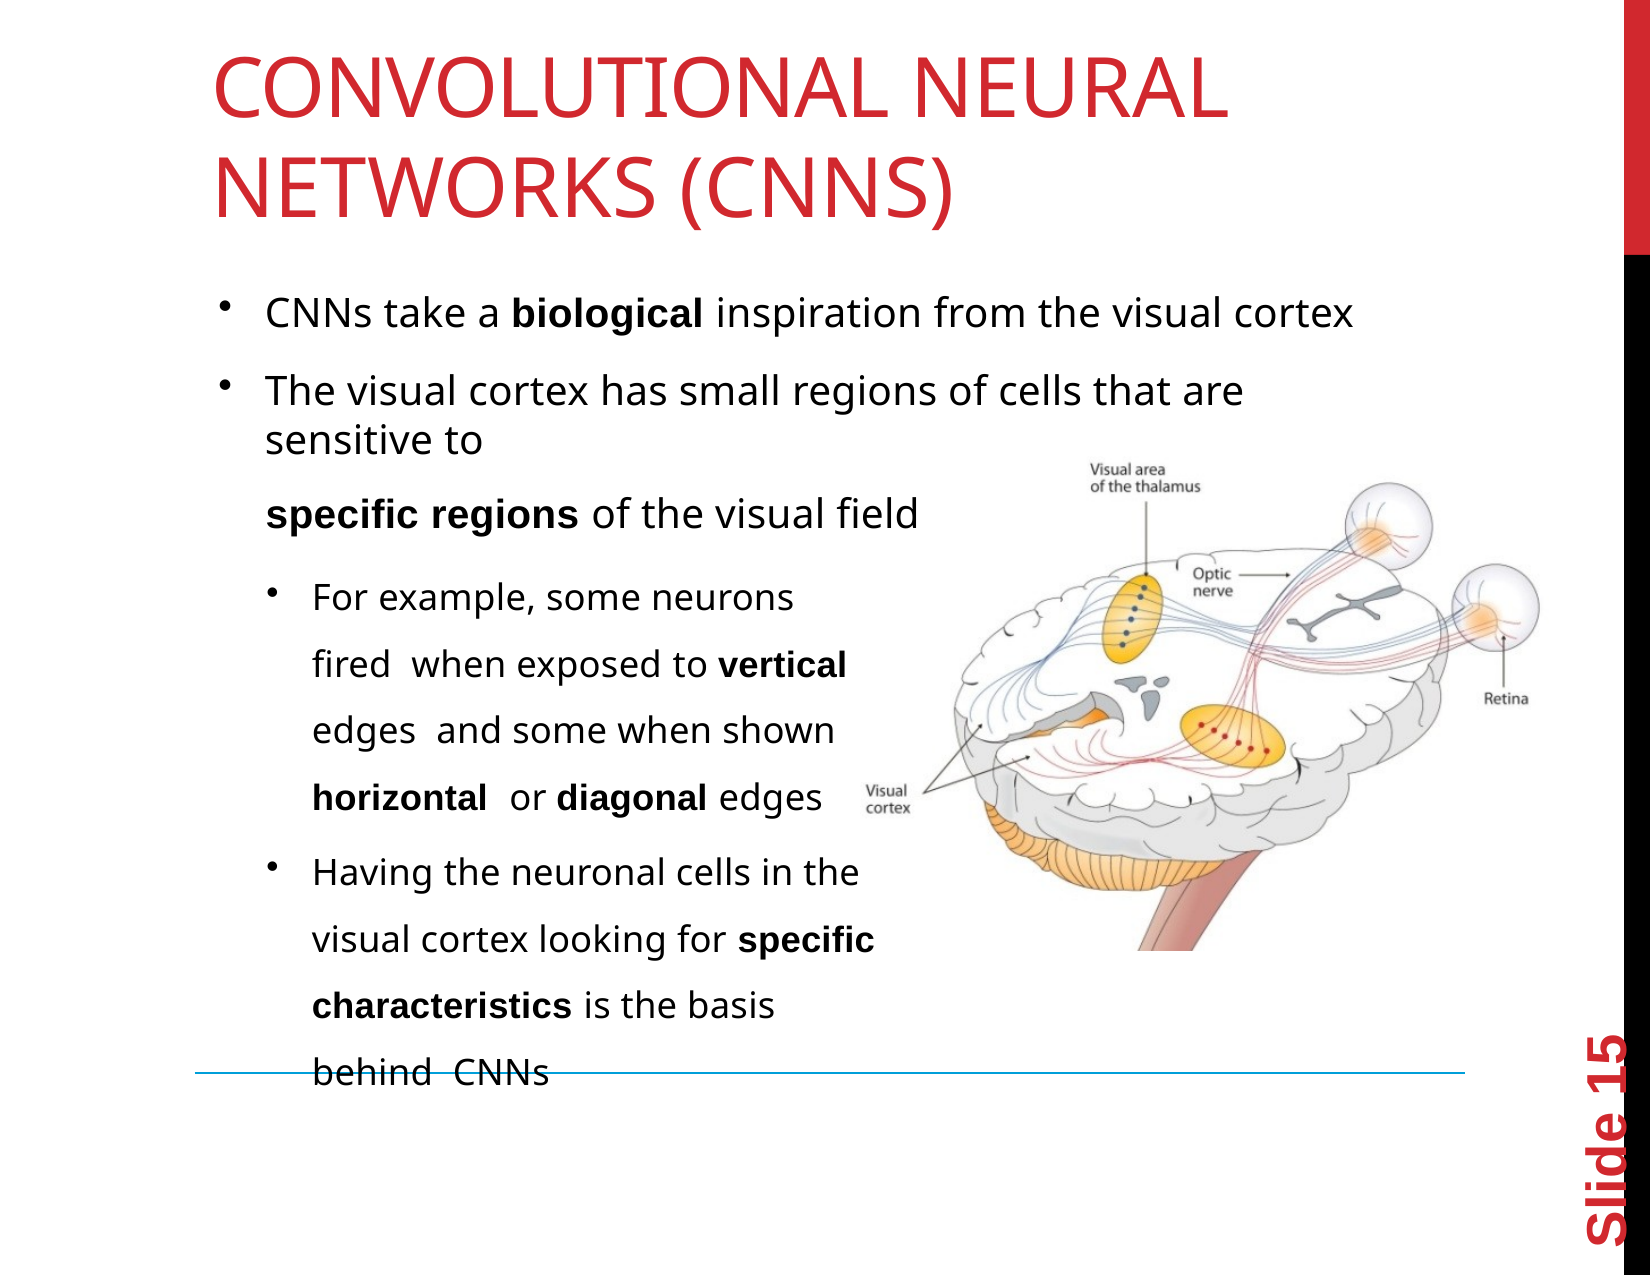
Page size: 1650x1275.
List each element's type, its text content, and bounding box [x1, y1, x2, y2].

slide_number Slide 15 [1233, 1005, 1650, 1251]
picture [860, 456, 1550, 952]
text_box CNNs take a biological inspiration from the visual cortex The visual cortex has small regions of cells that are sensitive to specific regions of the visual field For example, some neurons fired when exposed to vertical edges and some when shown horizontal or diagonal edges Having the neuronal cells in the visual cortex looking for specific characteristics is the basis behind CNNs [216, 255, 1420, 1093]
title Convolutional Neural Networks (CNNs) [208, 18, 1433, 234]
